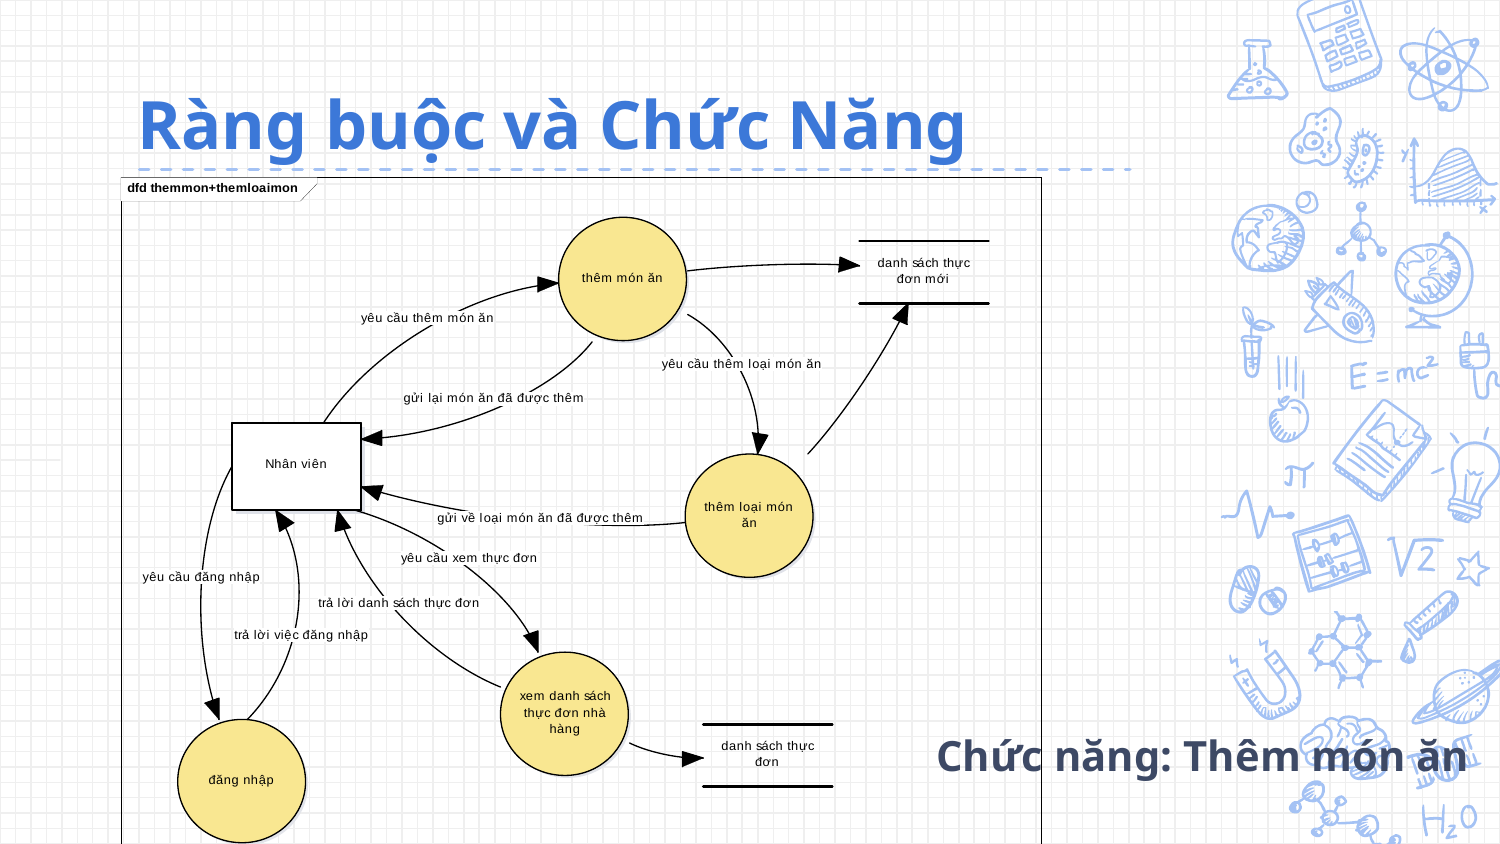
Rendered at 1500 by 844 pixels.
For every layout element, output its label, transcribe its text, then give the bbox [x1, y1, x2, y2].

text_box Chức năng: Thêm món ăn [1050, 714, 1500, 844]
picture [116, 173, 1046, 844]
title Ràng buộc và Chức Năng [122, 36, 1130, 178]
